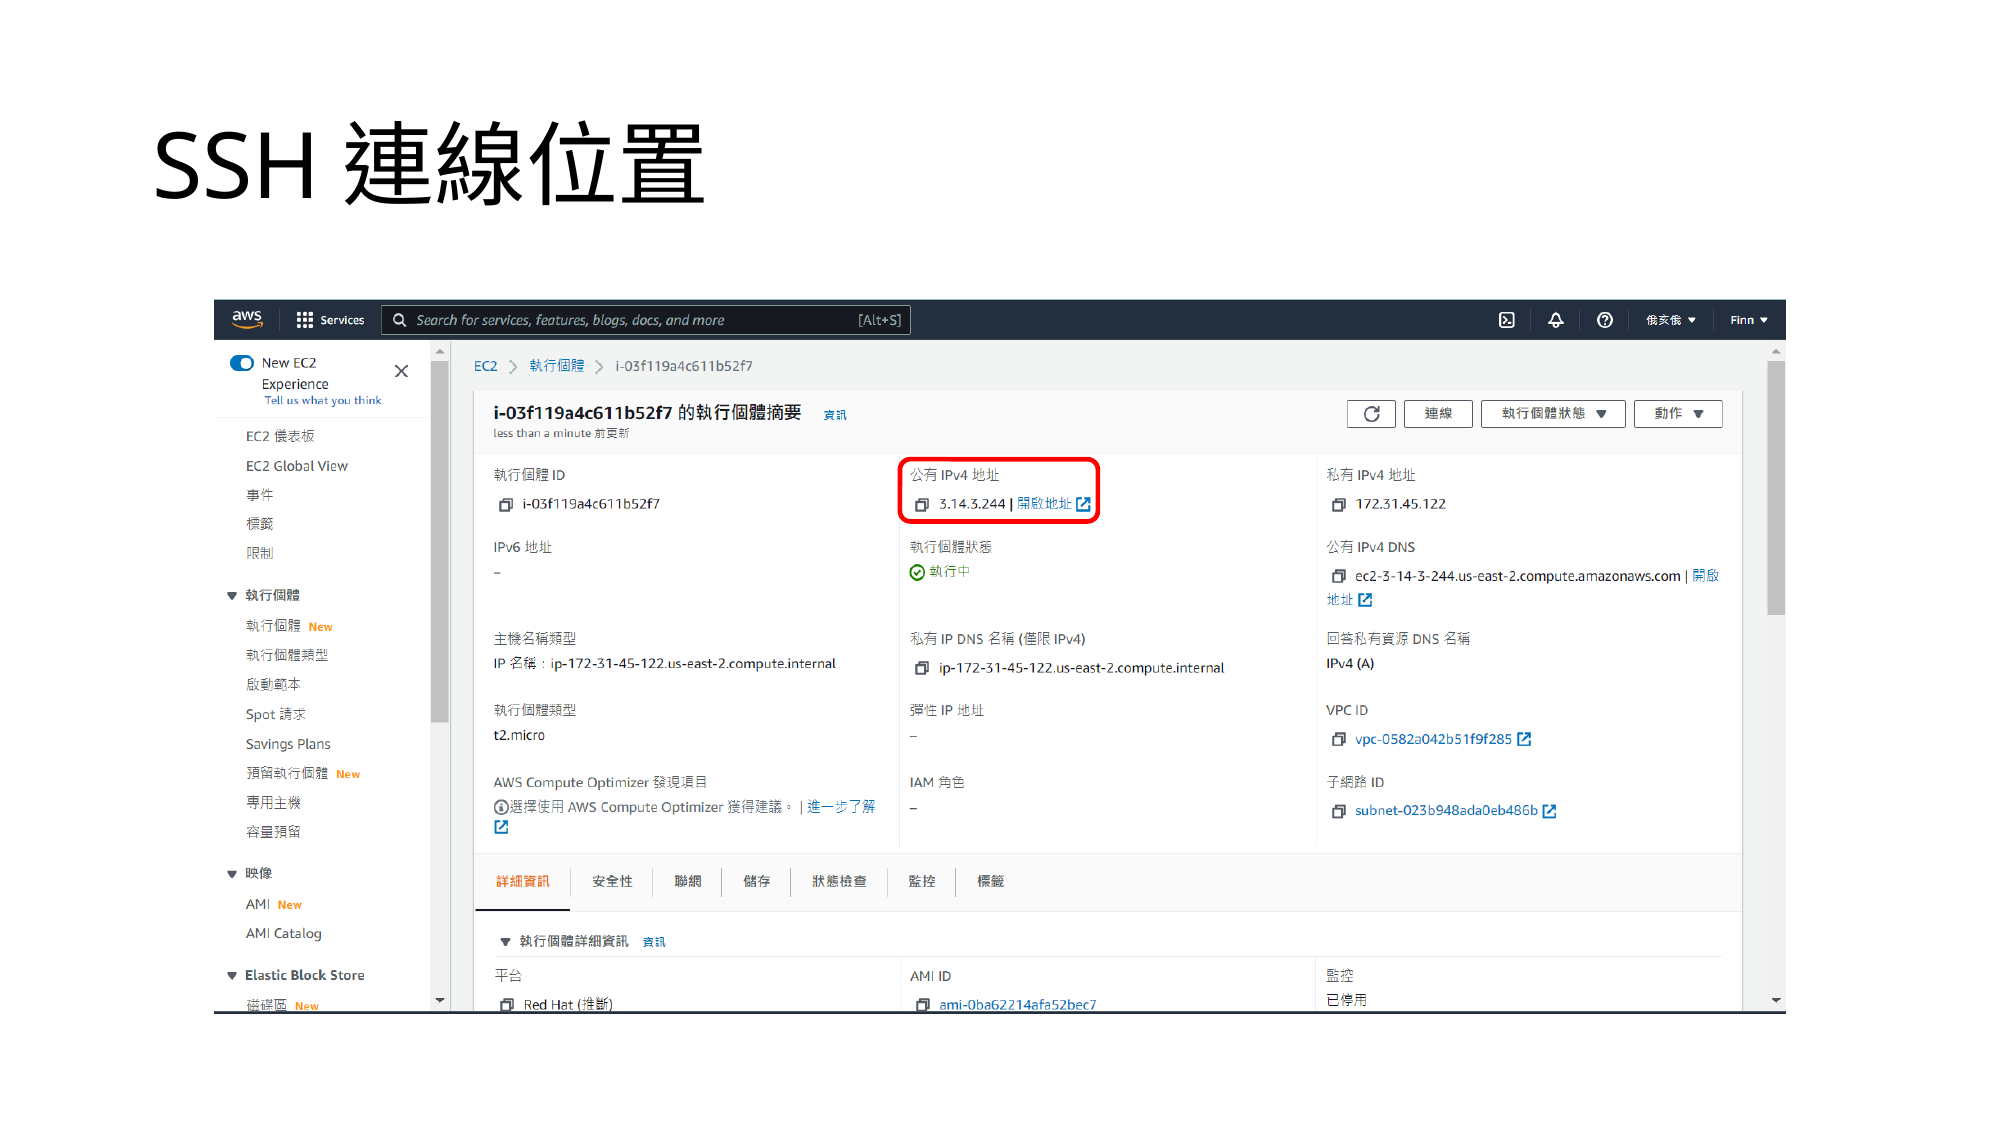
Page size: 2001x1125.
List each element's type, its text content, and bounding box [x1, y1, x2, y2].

title SSH連線位置 [137, 59, 1863, 278]
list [214, 299, 1786, 1014]
